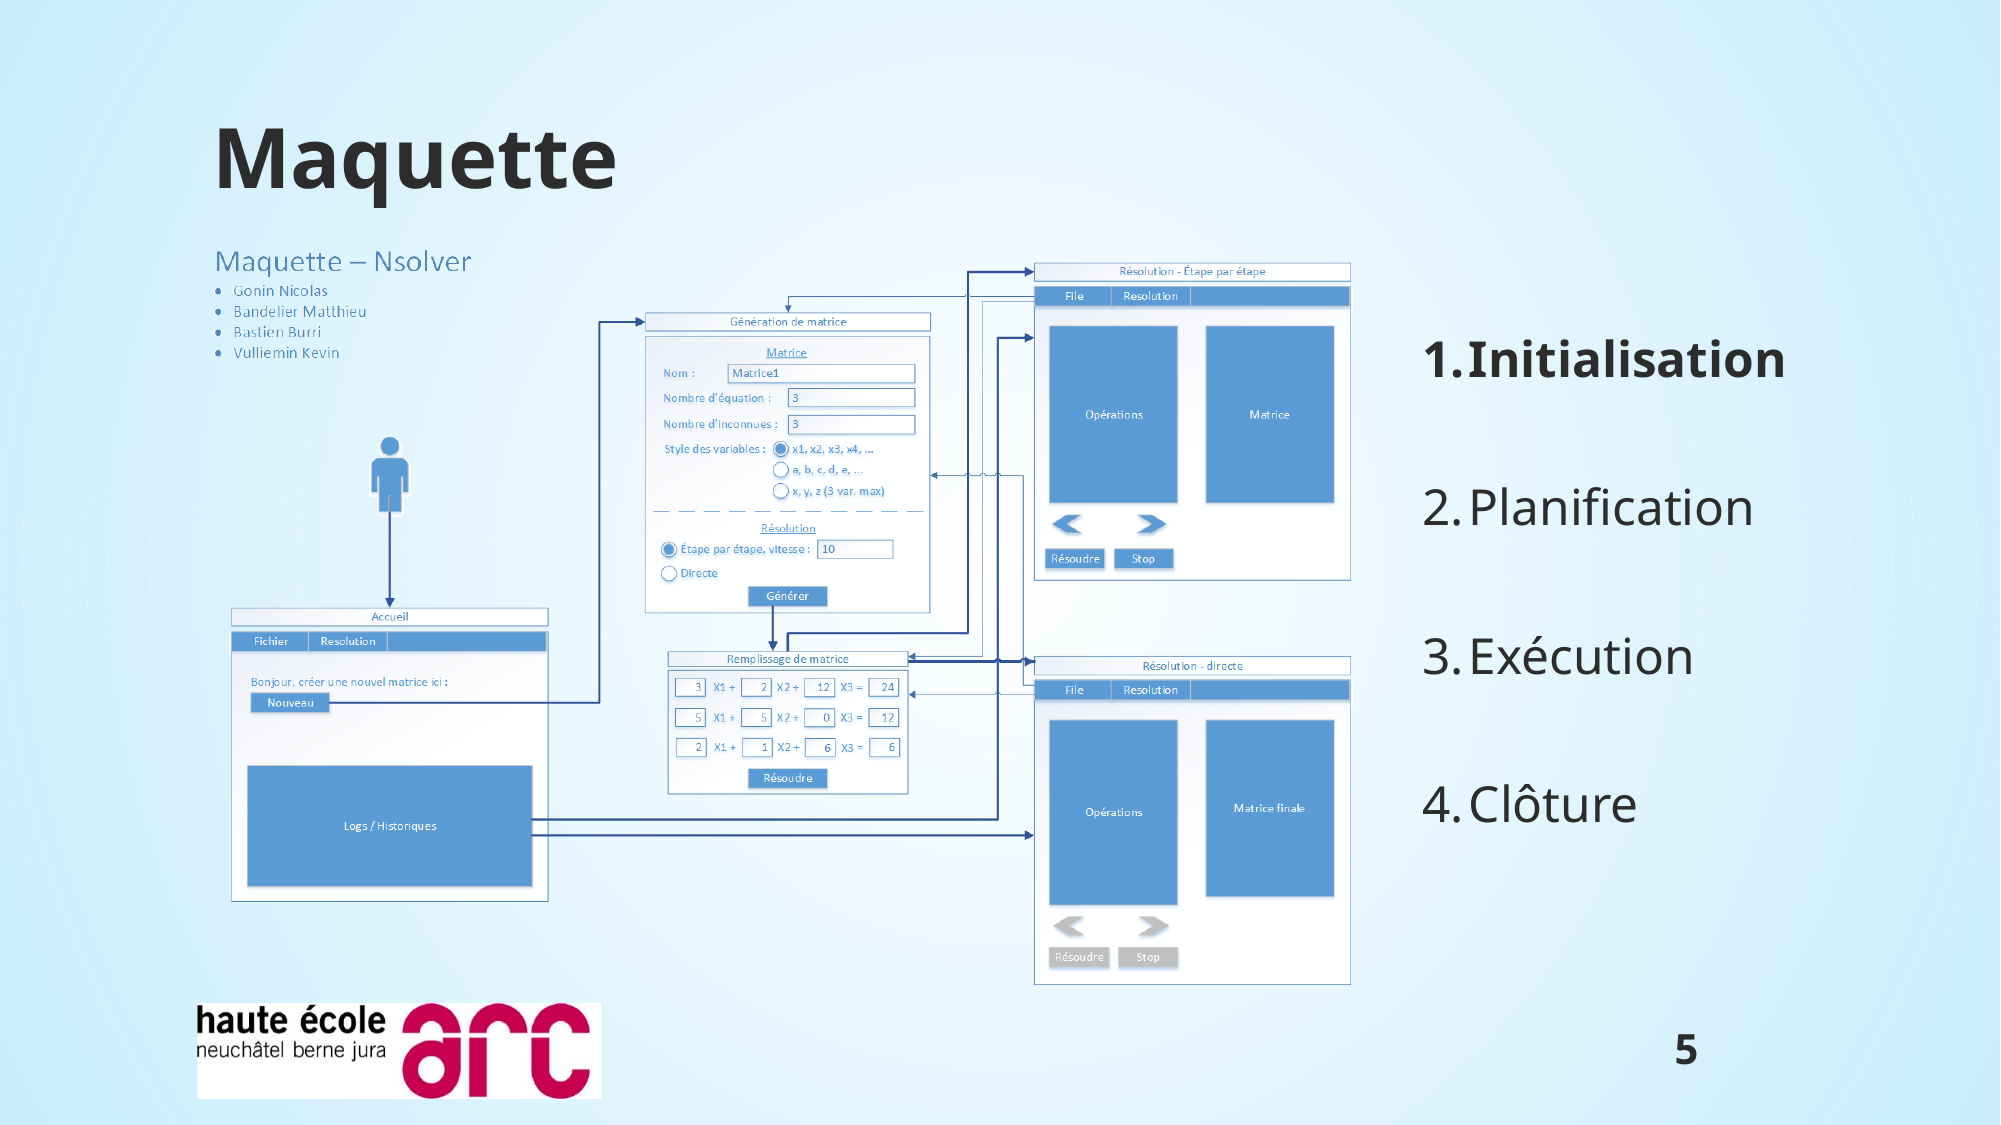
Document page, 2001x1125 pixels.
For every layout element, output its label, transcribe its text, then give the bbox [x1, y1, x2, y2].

title Maquette [197, 111, 1803, 213]
picture [197, 1003, 602, 1099]
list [197, 232, 1358, 986]
slide_number 4 [1667, 1003, 1803, 1099]
